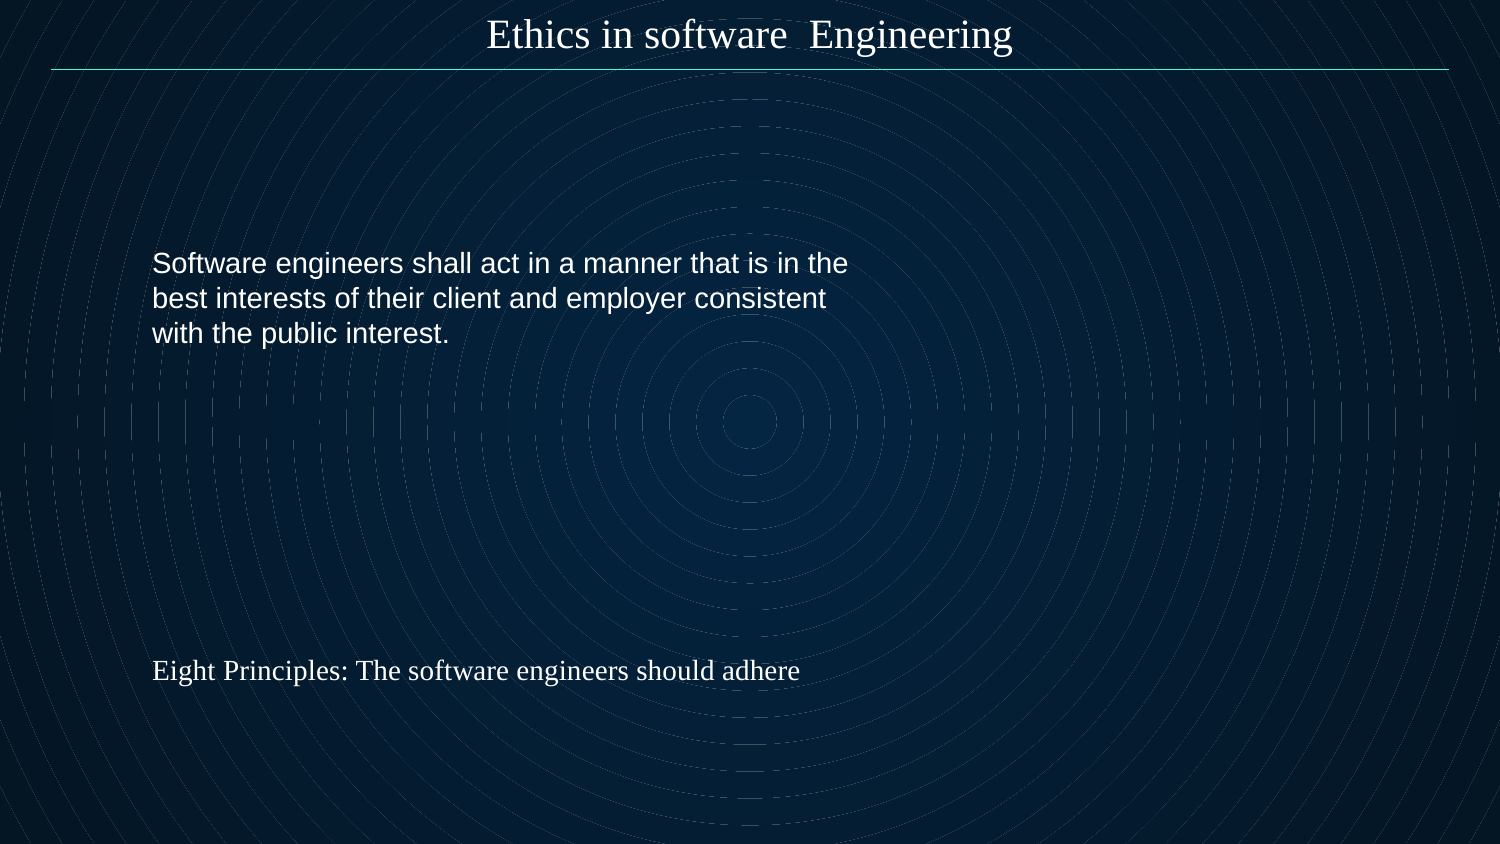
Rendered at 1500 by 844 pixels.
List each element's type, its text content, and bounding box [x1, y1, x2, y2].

text_box [137, 374, 1265, 447]
text_box Software engineers shall act in a manner that is in the best interests of their client and employer consistent with the public interest. [137, 237, 888, 357]
title Ethics in software Engineering [51, 0, 1449, 69]
text_box Eight Principles: The software engineers should adhere [137, 643, 888, 694]
